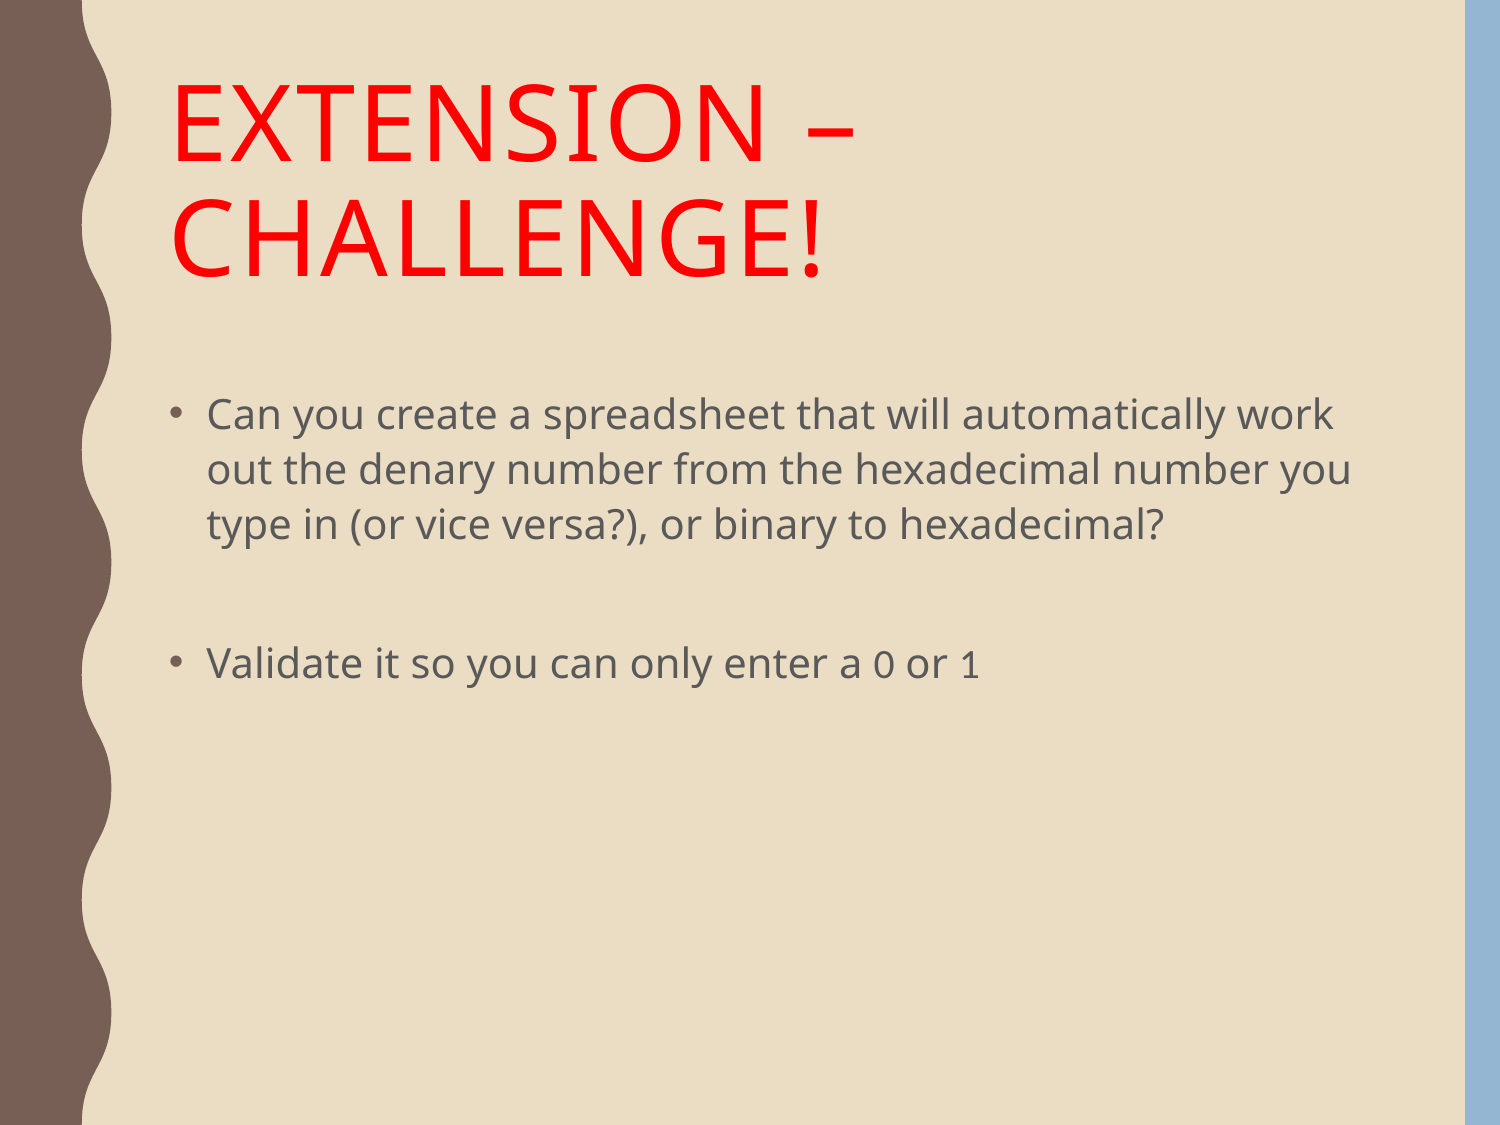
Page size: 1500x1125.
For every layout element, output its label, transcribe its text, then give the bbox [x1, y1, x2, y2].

list Can you create a spreadsheet that will automatically work out the denary number from the hexadecimal number you type in (or vice versa?), or binary to hexadecimal? Validate it so you can only enter a 0 or 1 [154, 375, 1407, 965]
title Extension – Challenge! [154, 62, 1407, 308]
